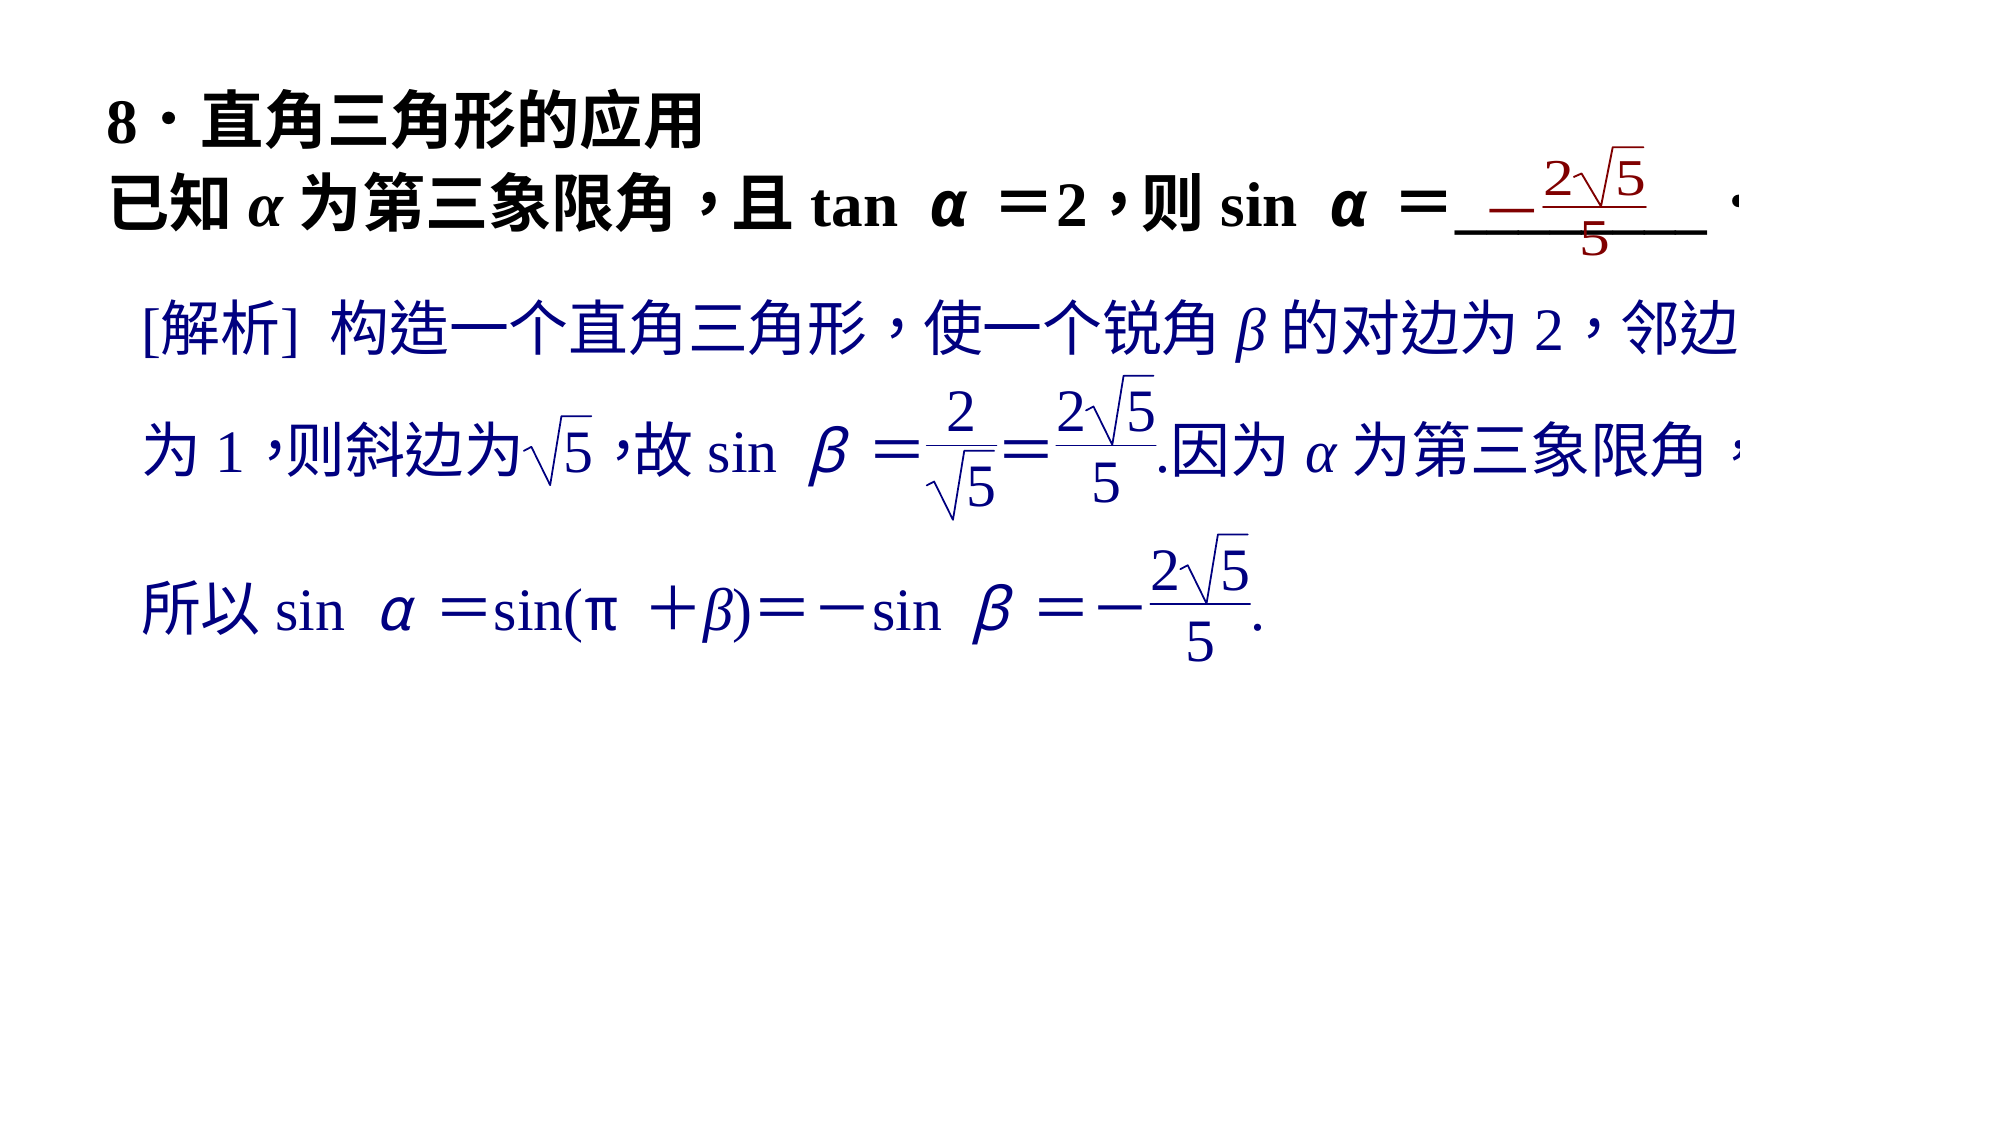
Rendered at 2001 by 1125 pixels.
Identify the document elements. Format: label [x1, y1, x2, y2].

text_box [141, 289, 1743, 691]
text_box [105, 79, 1743, 270]
text_box [1481, 144, 1784, 269]
